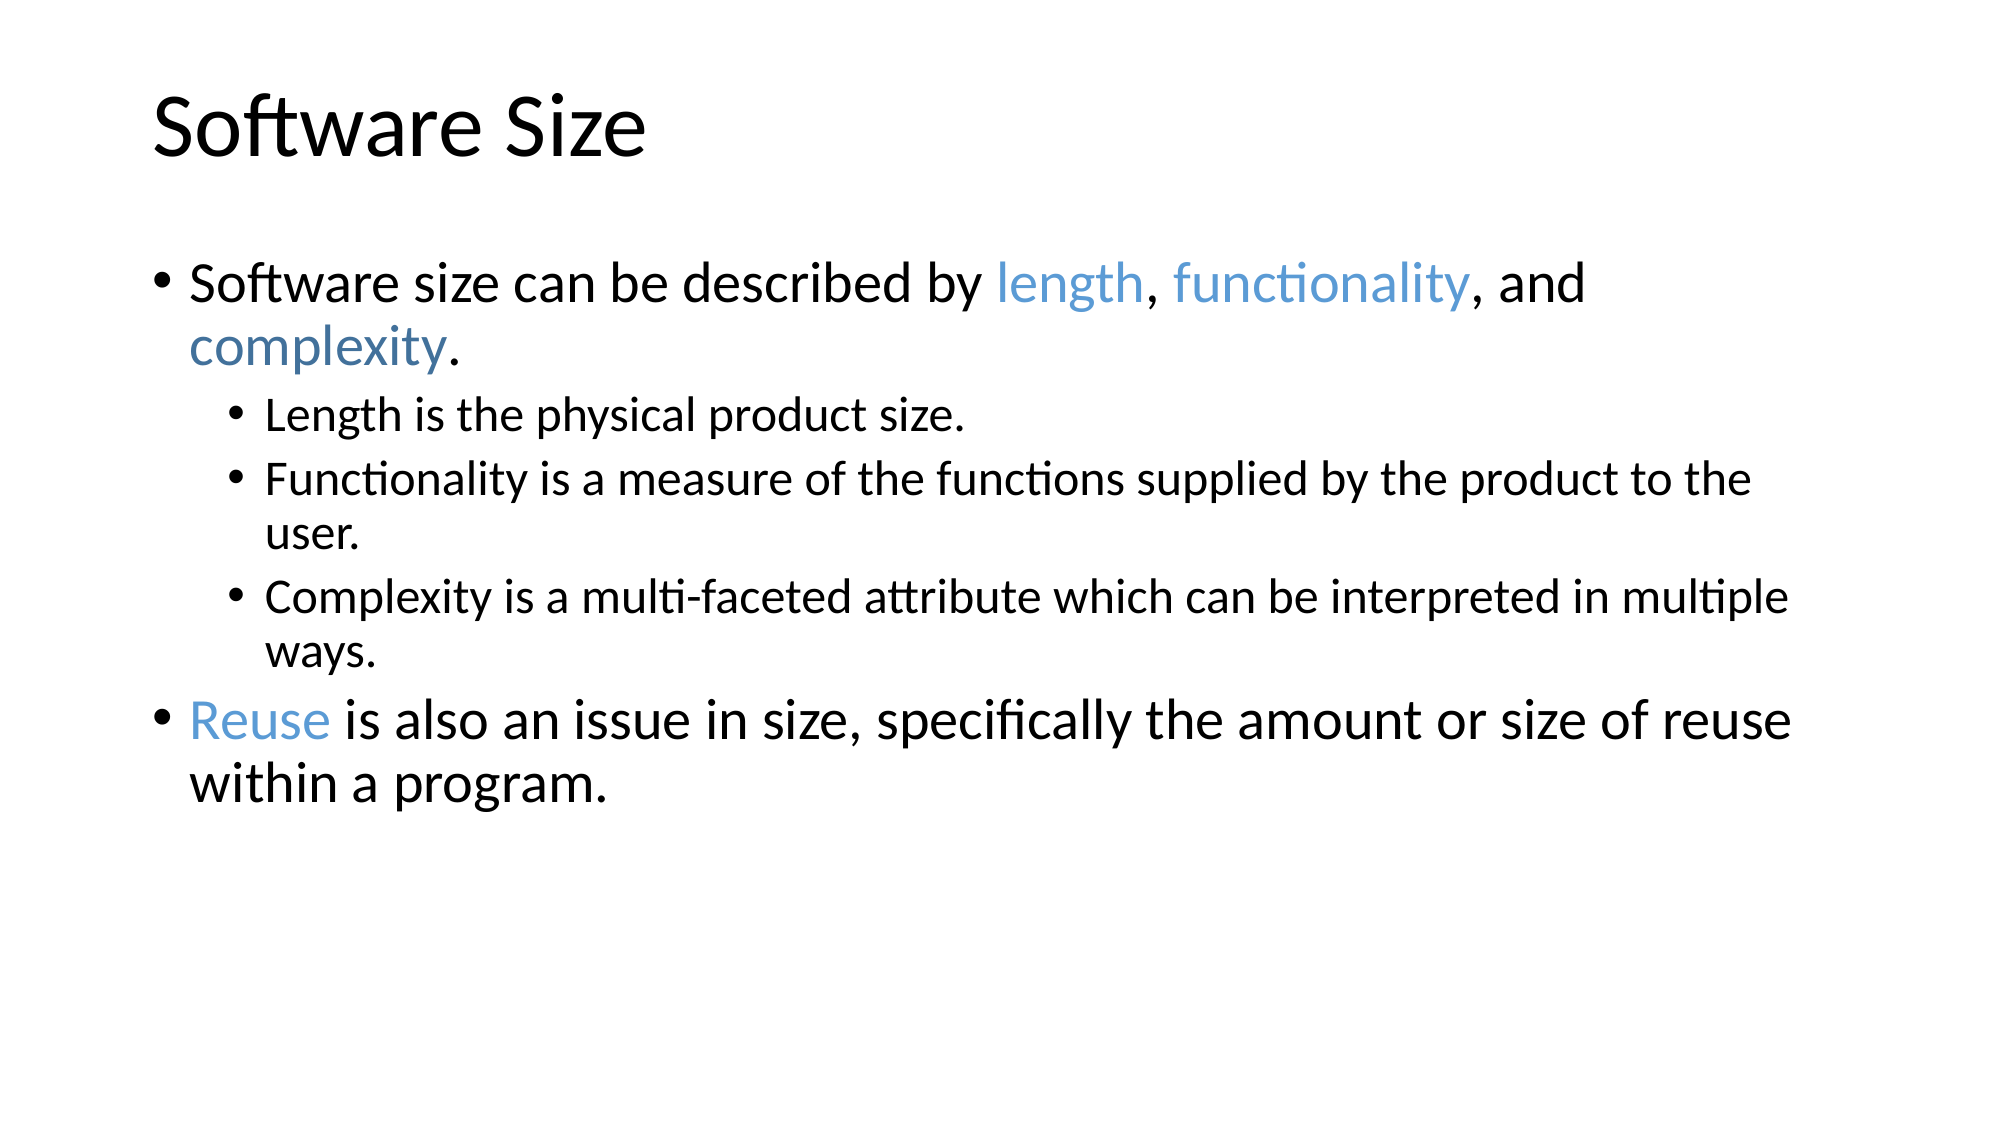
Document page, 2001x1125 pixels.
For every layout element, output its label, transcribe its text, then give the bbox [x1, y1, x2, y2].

title Software Size [137, 59, 1863, 193]
list Software size can be described by length, functionality, and complexity. Length is the physical product size. Functionality is a measure of the functions supplied by the product to the user. Complexity is a multi-faceted attribute which can be interpreted in multiple ways. Reuse is also an issue in size, specifically the amount or size of reuse within a program. [137, 244, 1863, 1014]
